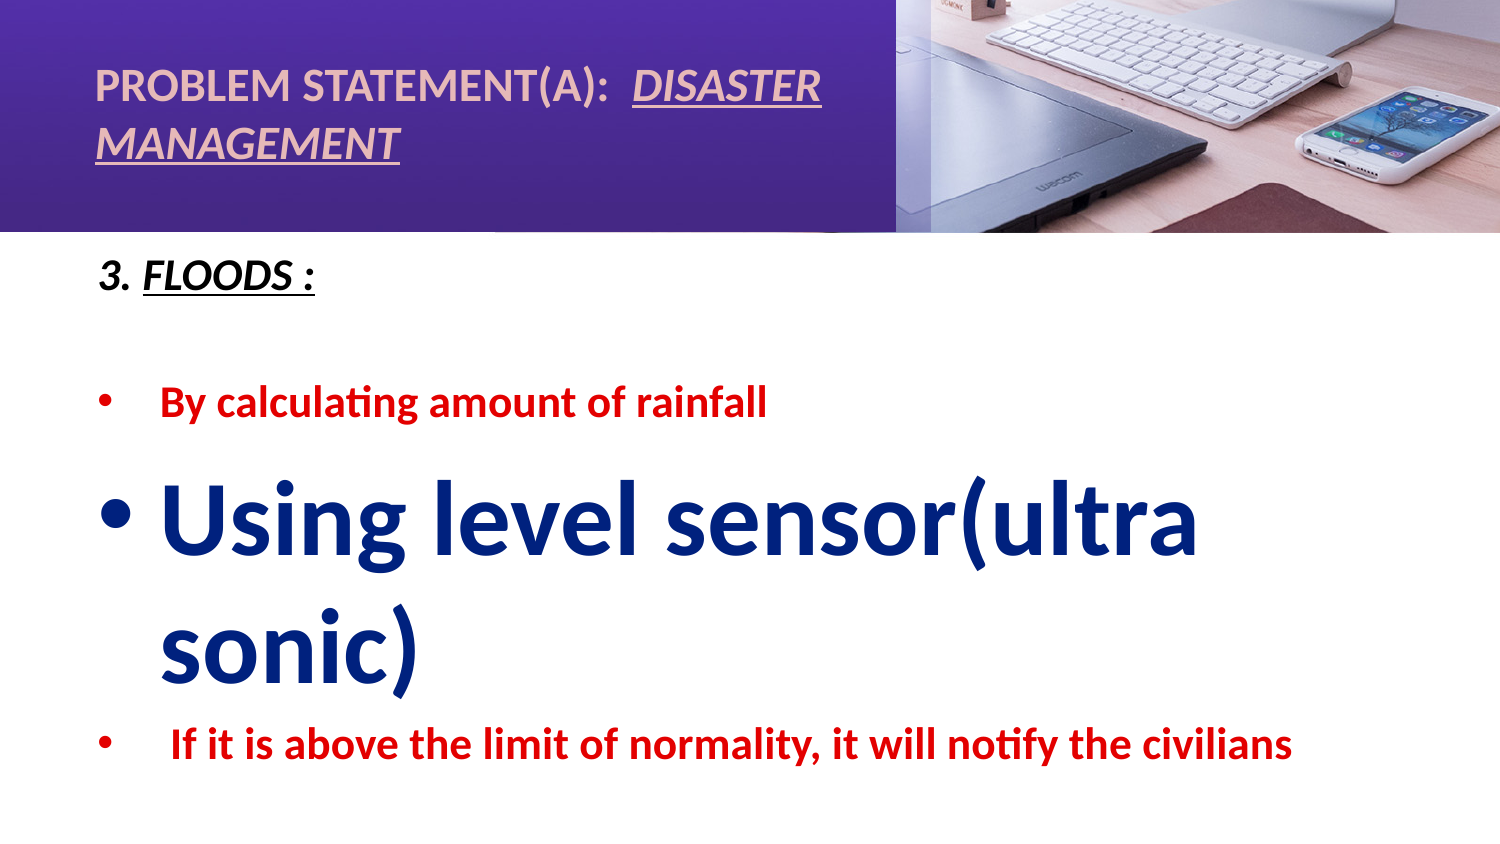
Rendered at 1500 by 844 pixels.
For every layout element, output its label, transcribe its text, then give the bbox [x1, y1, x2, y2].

title PROBLEM STATEMENT(A): DISASTER MANAGEMENT [79, 45, 995, 177]
picture [0, 0, 1500, 844]
list 3. FLOODS : By calculating amount of rainfall Using level sensor(ultra sonic) If it is above the limit of normality, it will notify the civilians [82, 237, 1435, 781]
